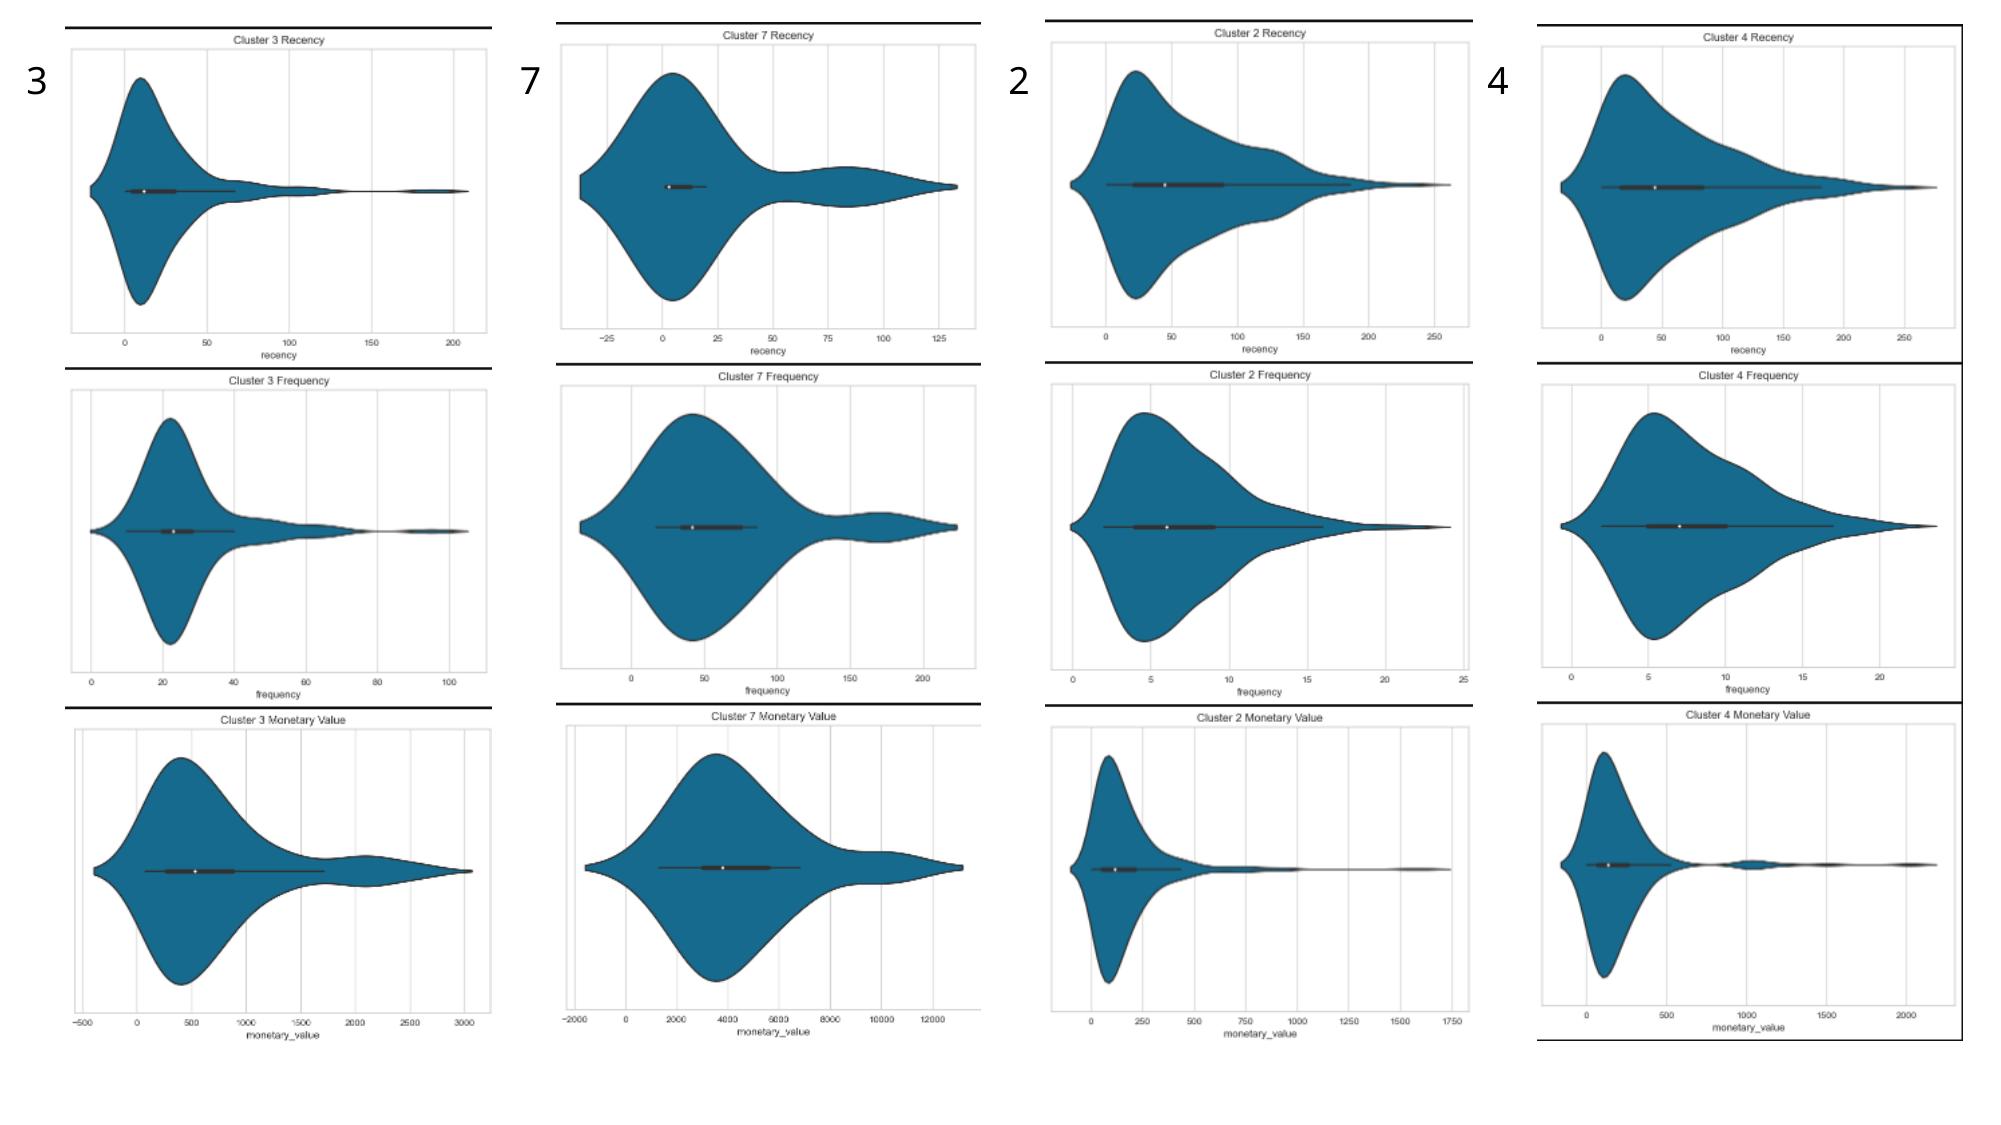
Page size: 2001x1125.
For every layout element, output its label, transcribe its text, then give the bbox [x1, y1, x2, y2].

picture [1536, 23, 1964, 1041]
picture [1045, 16, 1473, 1046]
picture [555, 22, 982, 1040]
picture [65, 23, 492, 1046]
text_box 3 [11, 49, 58, 110]
text_box 4 [1479, 49, 1524, 110]
text_box 2 [993, 49, 1038, 110]
text_box 7 [505, 49, 548, 110]
